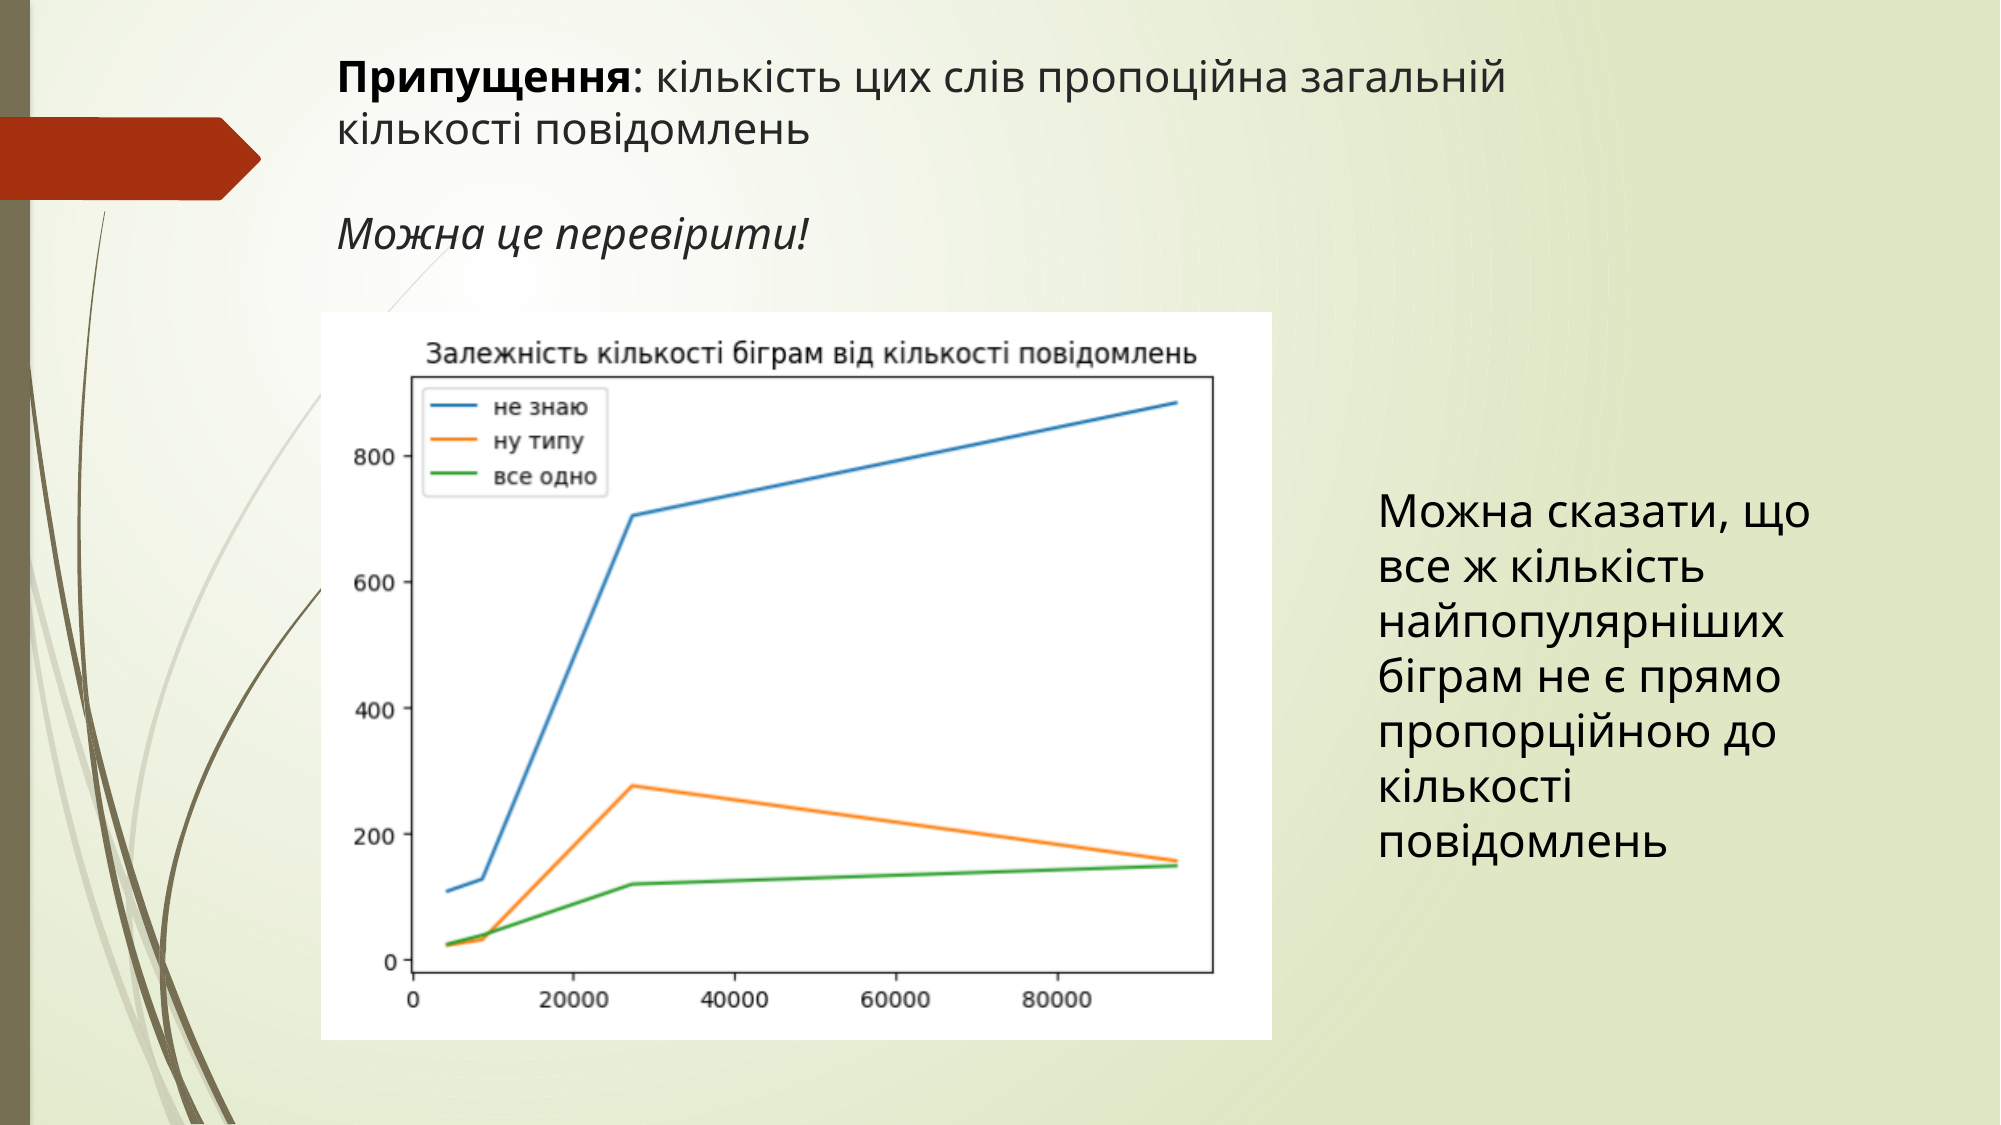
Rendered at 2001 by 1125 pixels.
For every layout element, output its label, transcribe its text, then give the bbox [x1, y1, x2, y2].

text_box Можна сказати, що все ж кількість найпопулярніших біграм не є прямо пропорційною до кількості повідомлень [1362, 474, 1872, 874]
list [321, 312, 1273, 1040]
title Припущення: кількість цих слів пропоційна загальній кількості повідомлень Можна це перевірити! [321, 41, 1802, 267]
